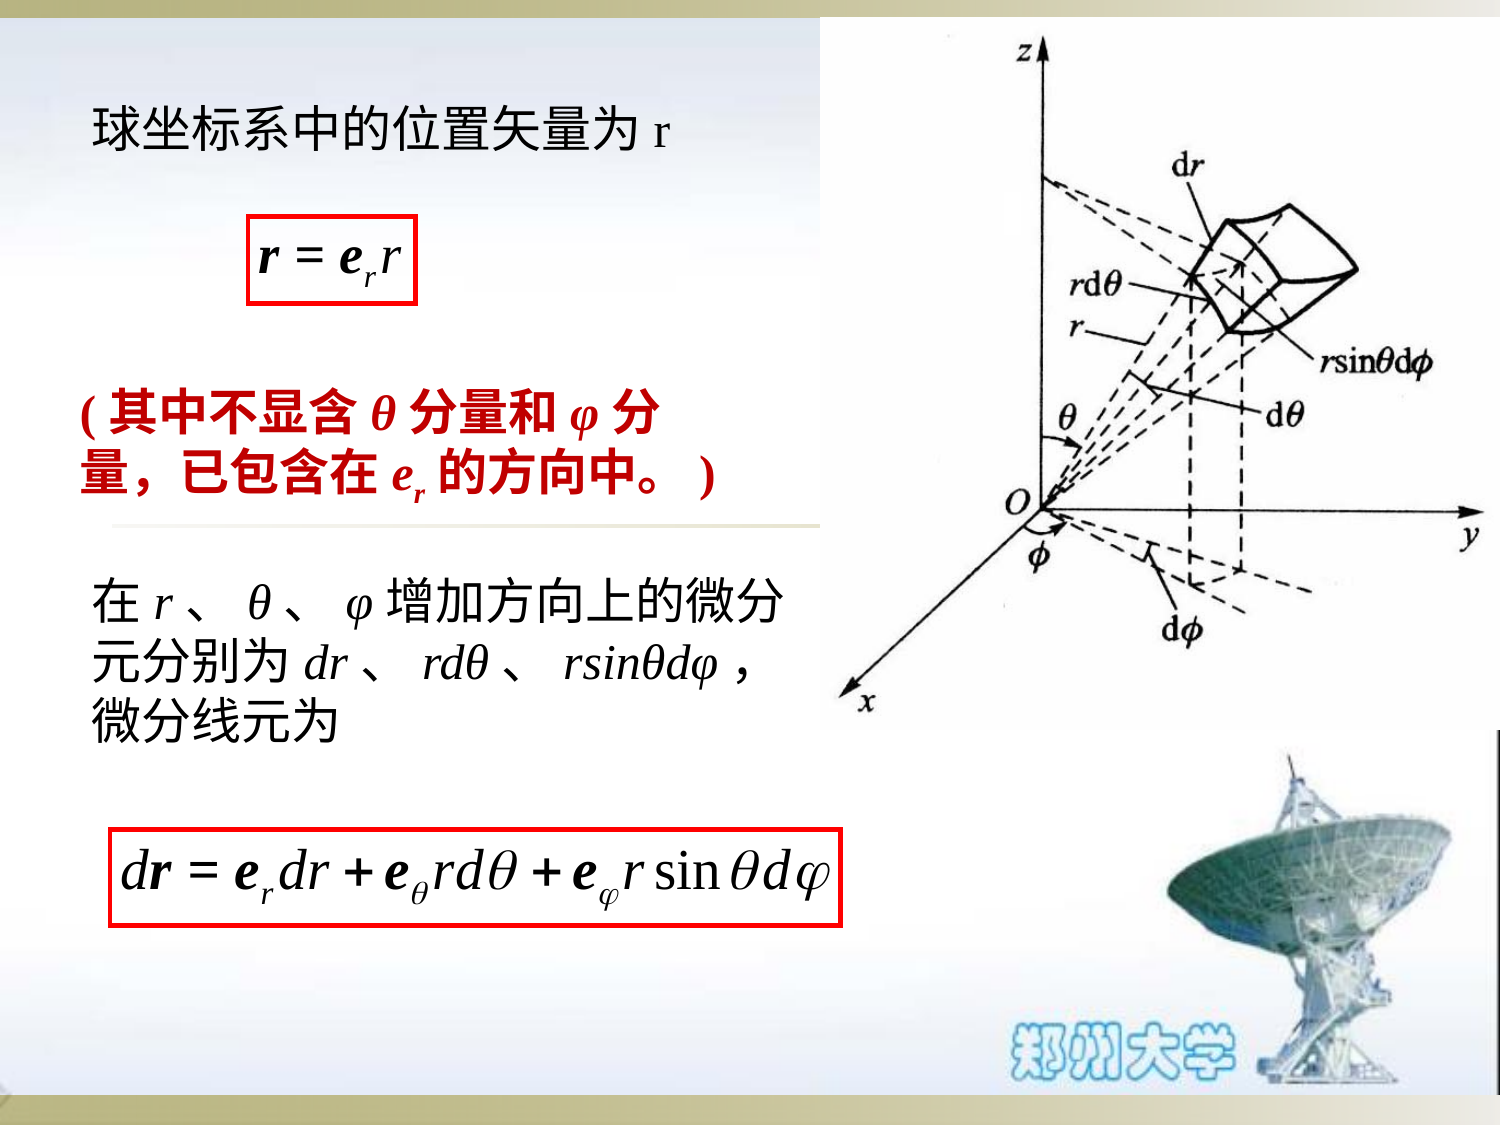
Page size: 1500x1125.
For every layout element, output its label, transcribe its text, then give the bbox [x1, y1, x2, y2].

picture [0, 16, 1500, 1095]
text_box 在r、θ、φ增加方向上的微分元分别为dr、rdθ、rsinθdφ， 微分线元为 [76, 562, 816, 758]
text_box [111, 830, 839, 924]
text_box 球坐标系中的位置矢量为r [76, 90, 780, 165]
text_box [249, 217, 414, 302]
text_box (其中不显含θ分量和φ分量，已包含在er的方向中。) [64, 373, 774, 517]
